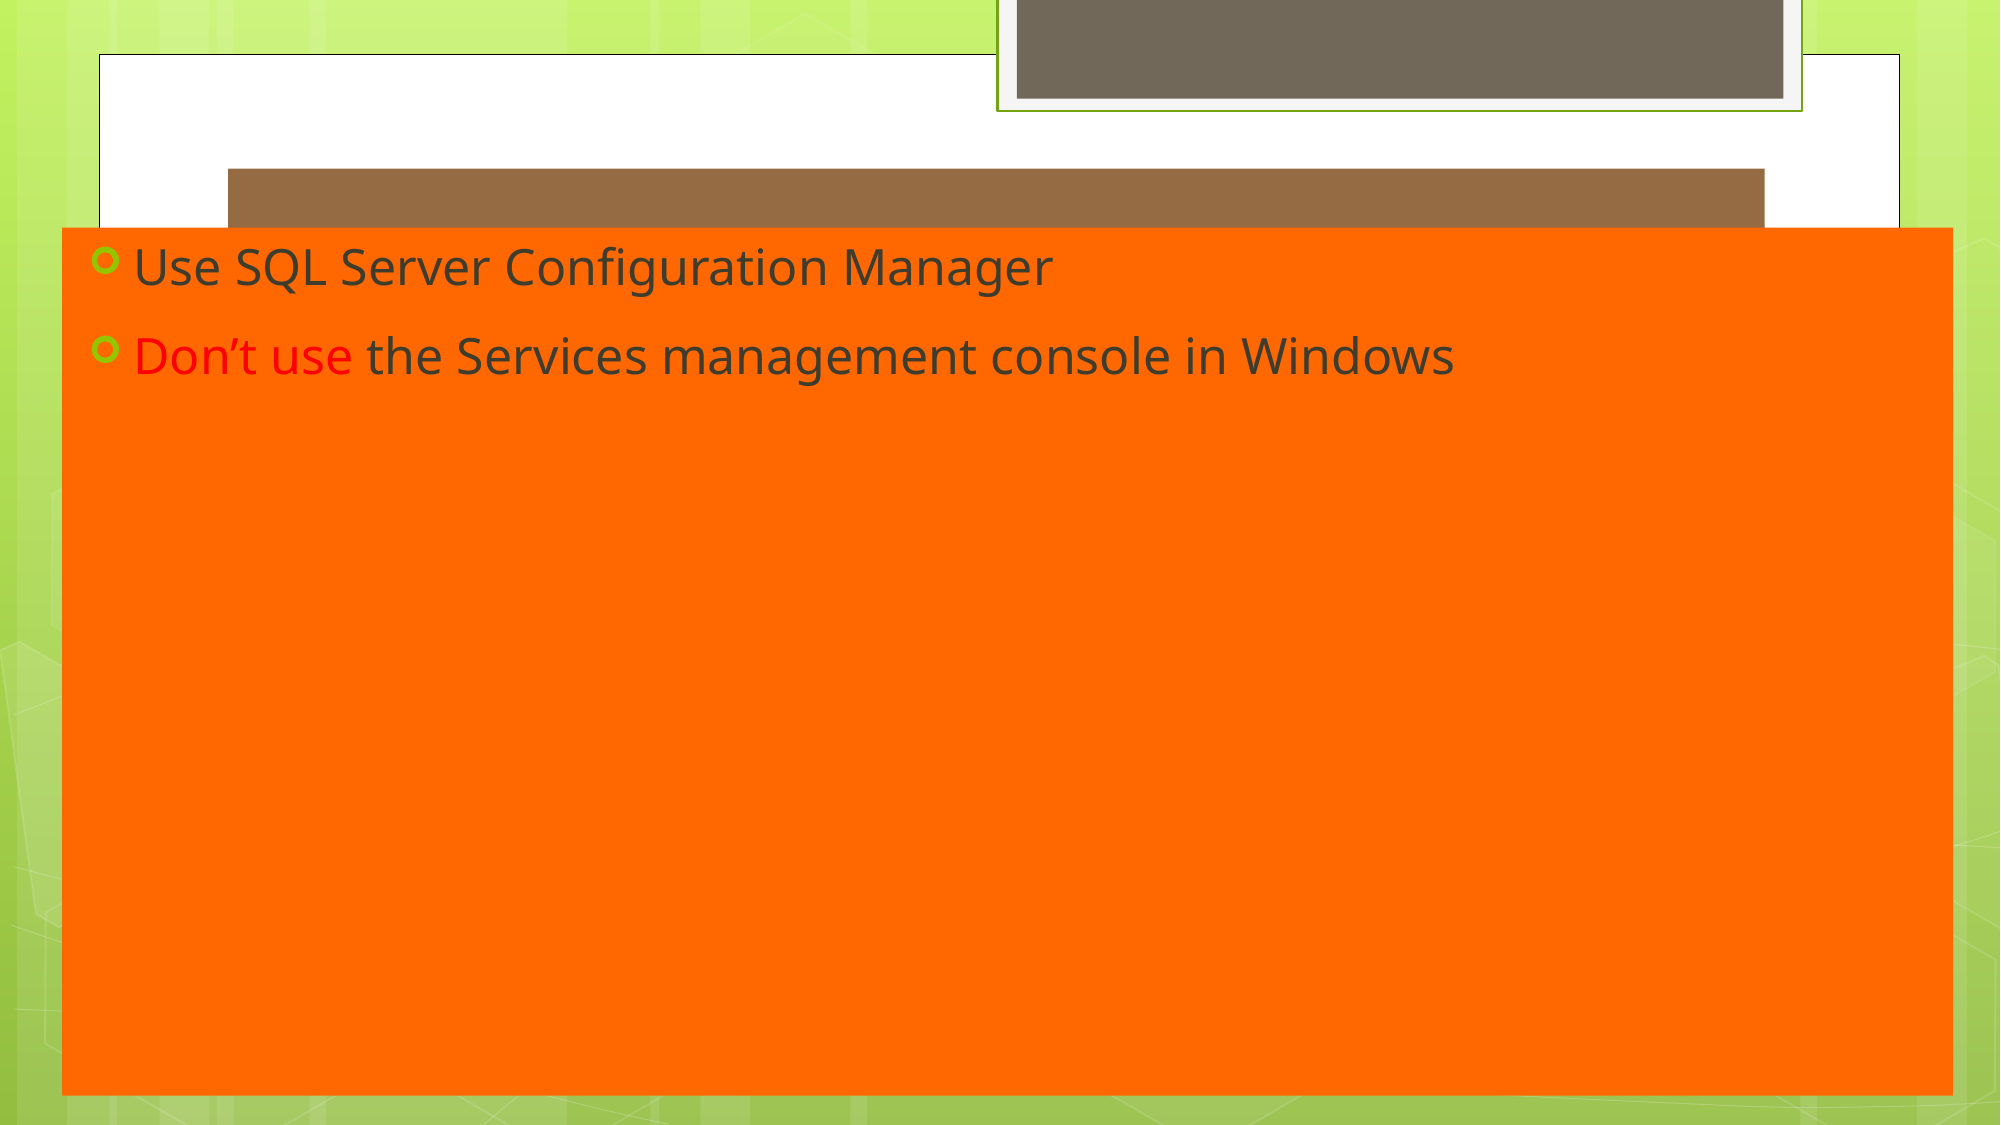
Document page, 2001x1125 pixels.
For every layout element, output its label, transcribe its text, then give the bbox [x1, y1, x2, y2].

title Changing Account Choices After Installation [228, 168, 1765, 227]
list Use SQL Server Configuration Manager Don’t use the Services management console in Windows [62, 227, 1953, 1096]
